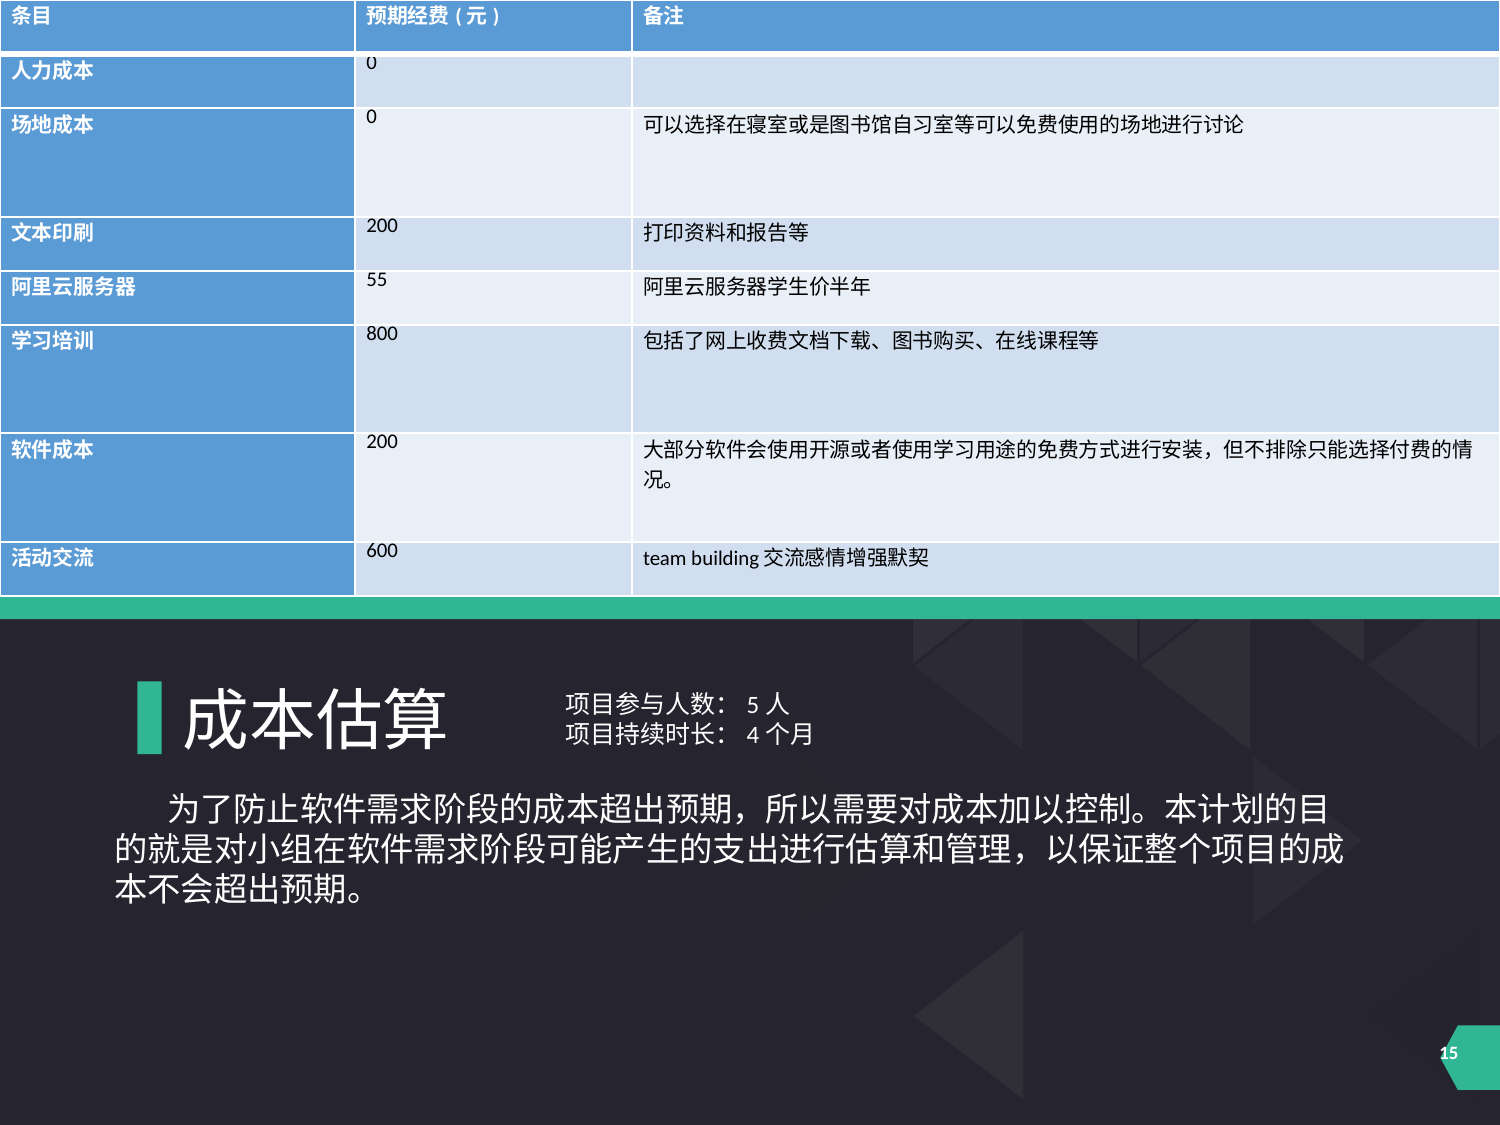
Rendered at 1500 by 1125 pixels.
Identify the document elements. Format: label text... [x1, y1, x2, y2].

table_cell 打印资料和报告等 [633, 218, 1499, 270]
table_cell 0 [356, 57, 631, 107]
table_cell [633, 57, 1499, 107]
table_cell team building交流感情增强默契 [633, 543, 1499, 595]
table_cell 活动交流 [1, 543, 354, 595]
text_box [136, 680, 163, 755]
table_cell 软件成本 [1, 434, 354, 541]
table_cell 0 [356, 109, 631, 216]
table_cell 阿里云服务器学生价半年 [633, 272, 1499, 324]
table_cell 55 [356, 272, 631, 324]
table_cell 阿里云服务器 [1, 272, 354, 324]
table_header 预期经费(元) [356, 1, 631, 51]
text_box 成本估算 [167, 670, 465, 765]
table_cell 可以选择在寝室或是图书馆自习室等可以免费使用的场地进行讨论 [633, 109, 1499, 216]
text_box 项目参与人数：5人 项目持续时长：4个月 [550, 681, 1500, 783]
table_cell 200 [356, 434, 631, 541]
table_cell 学习培训 [1, 326, 354, 432]
text_box [0, 597, 1500, 620]
table_header 备注 [633, 1, 1499, 51]
table_header 条目 [1, 1, 354, 51]
table_cell 文本印刷 [1, 218, 354, 270]
table_cell 场地成本 [1, 109, 354, 216]
table_cell 人力成本 [1, 57, 354, 107]
table_cell 大部分软件会使用开源或者使用学习用途的免费方式进行安装，但不排除只能选择付费的情况。 [633, 434, 1499, 541]
text_box 为了防止软件需求阶段的成本超出预期，所以需要对成本加以控制。本计划的目的就是对小组在软件需求阶段可能产生的支出进行估算和管理，以保证整个项目的成本不会超出预期。 [99, 780, 1372, 942]
table_cell 包括了网上收费文档下载、图书购买、在线课程等 [633, 326, 1499, 432]
table_cell 200 [356, 218, 631, 270]
table_cell 800 [356, 326, 631, 432]
table_cell 600 [356, 543, 631, 595]
